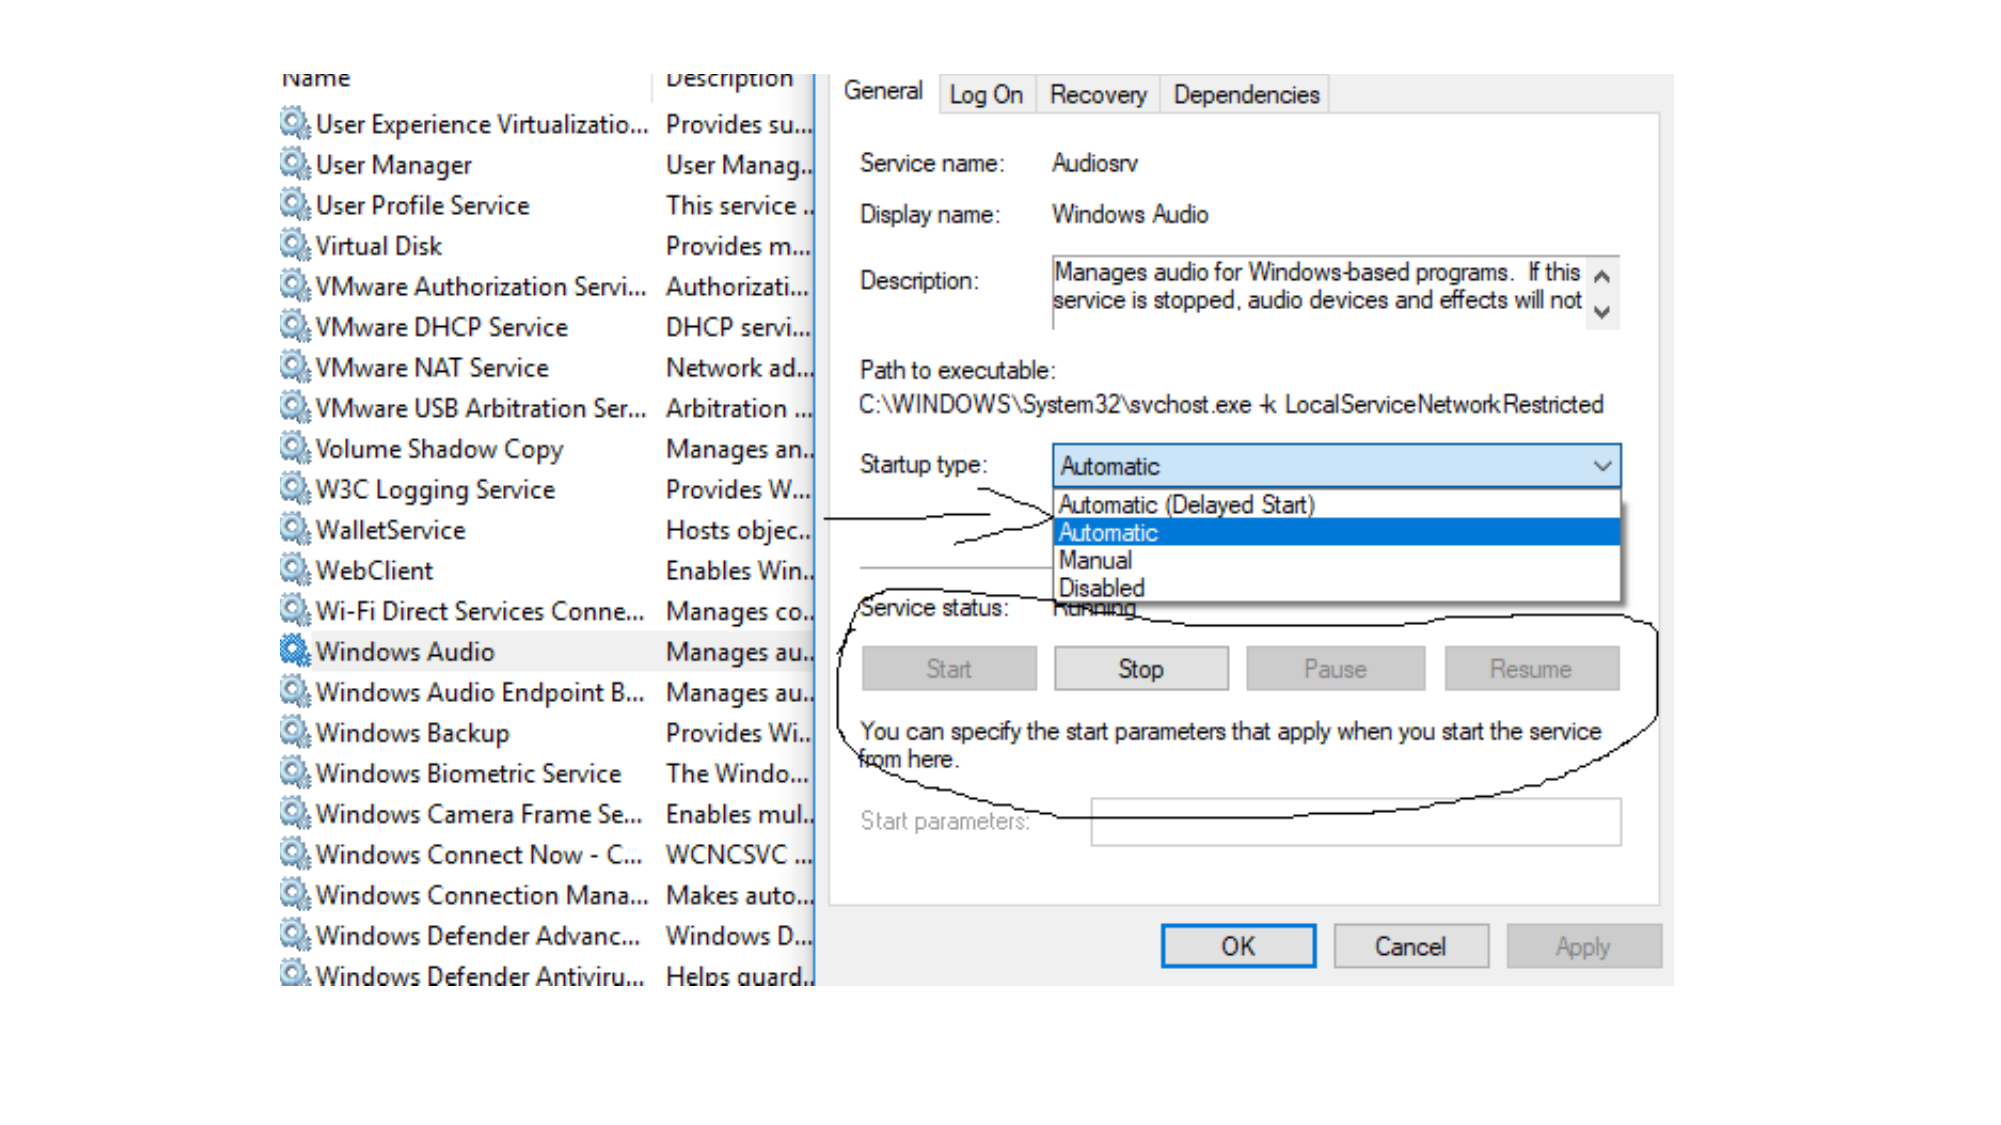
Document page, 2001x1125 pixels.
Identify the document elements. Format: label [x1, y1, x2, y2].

list [280, 74, 1674, 986]
